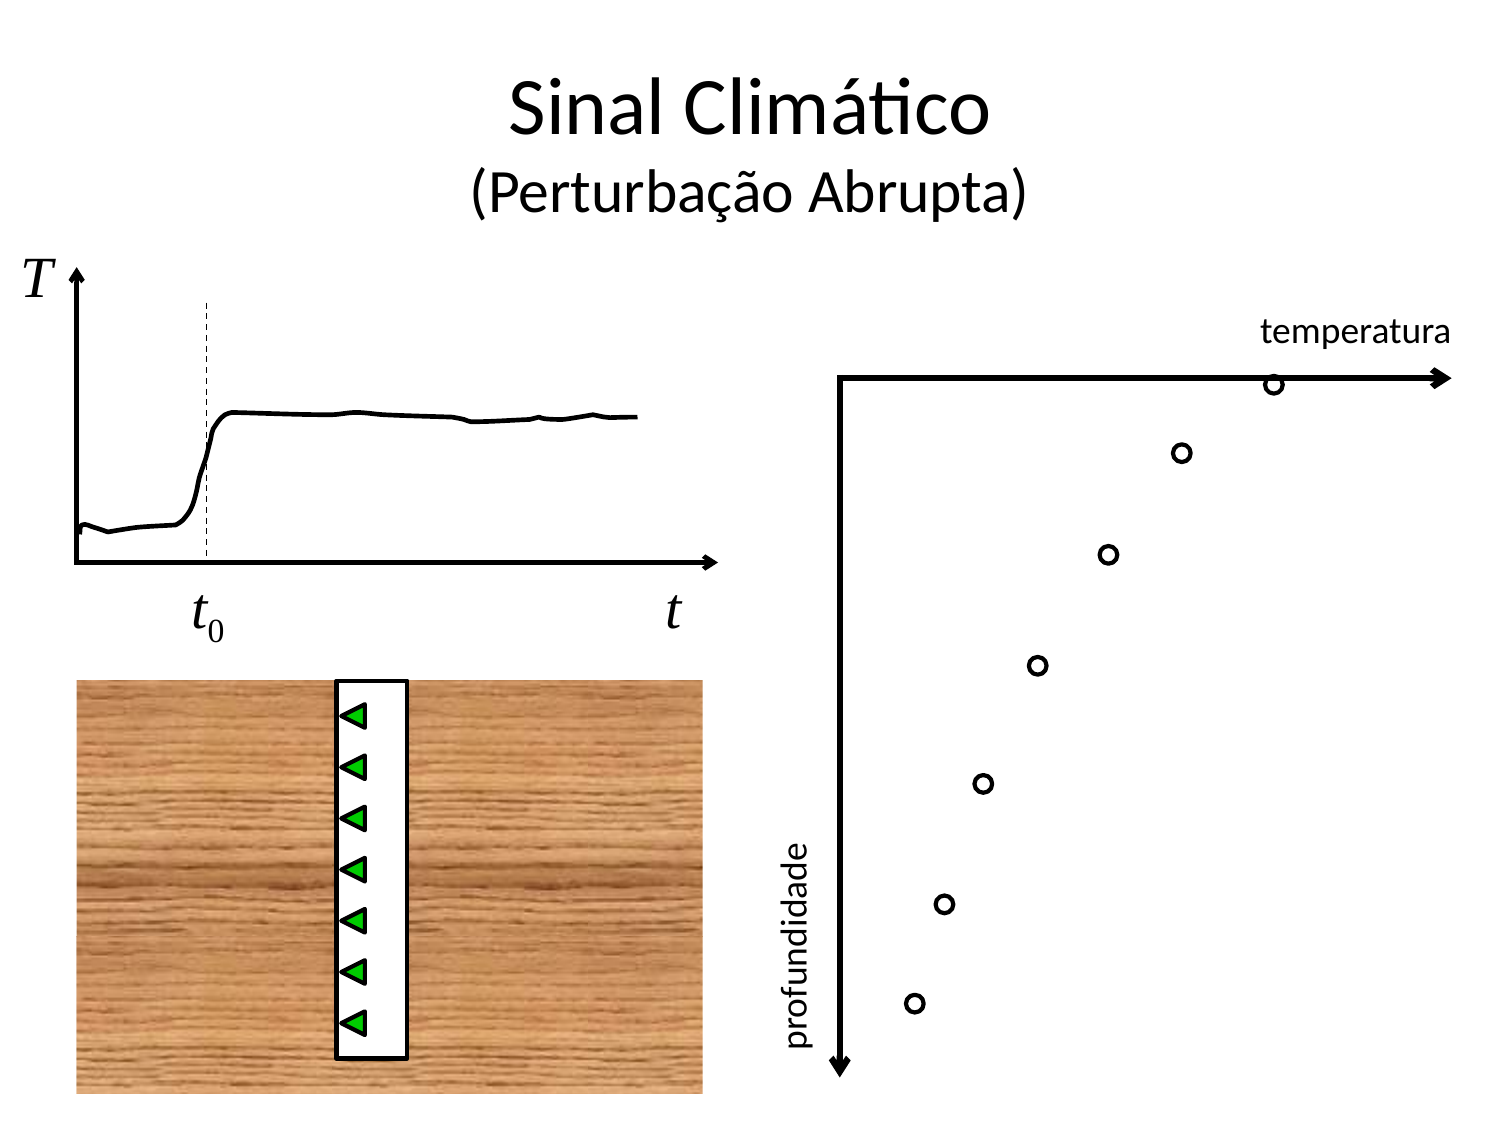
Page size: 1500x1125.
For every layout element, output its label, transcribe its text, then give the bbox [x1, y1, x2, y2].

text_box profundidade [761, 822, 822, 1071]
text_box T [5, 231, 65, 317]
text_box [81, 467, 202, 535]
title Sinal Climático (Perturbação Abrupta) [75, 45, 1425, 233]
text_box [1170, 442, 1193, 465]
text_box temperatura [1243, 298, 1469, 359]
text_box [339, 855, 367, 884]
text_box [1266, 373, 1282, 377]
text_box [334, 679, 409, 1061]
text_box [339, 753, 367, 781]
text_box [972, 773, 995, 795]
text_box [903, 992, 926, 1015]
text_box [339, 907, 367, 935]
text_box [1026, 654, 1049, 677]
text_box t [631, 571, 715, 648]
text_box [339, 804, 367, 833]
text_box [339, 958, 367, 986]
text_box [339, 702, 367, 730]
text_box [1263, 387, 1285, 396]
text_box [75, 679, 705, 1096]
text_box [212, 411, 638, 507]
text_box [166, 563, 250, 568]
text_box t0 [166, 571, 250, 657]
text_box [1097, 543, 1120, 566]
text_box [339, 1009, 367, 1037]
text_box [933, 893, 956, 916]
